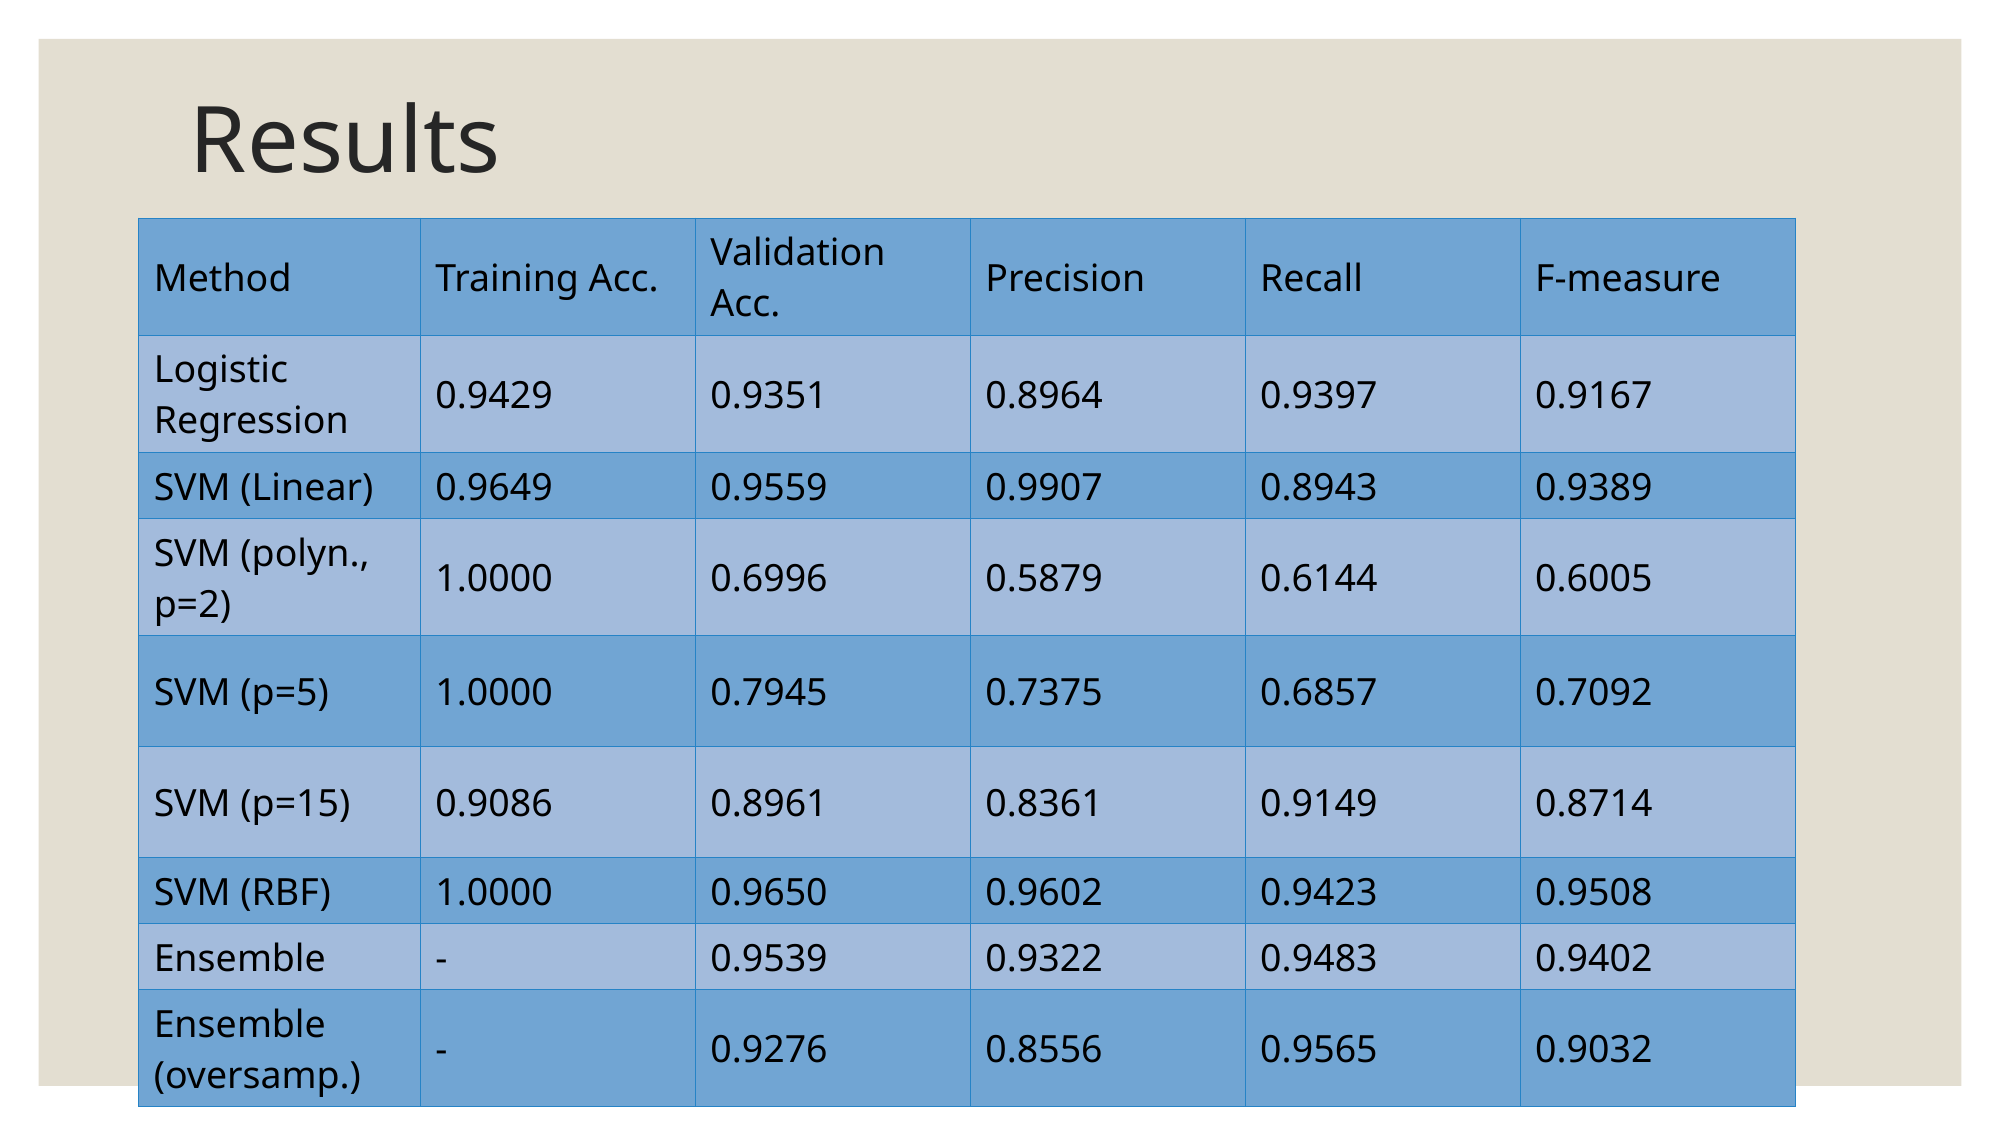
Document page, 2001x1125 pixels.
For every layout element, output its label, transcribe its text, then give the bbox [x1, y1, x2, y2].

table_cell 1.0000 [421, 636, 695, 746]
table_cell 0.7375 [971, 636, 1245, 746]
table_cell SVM (p=5) [139, 636, 420, 746]
table_cell 0.9149 [1246, 747, 1520, 857]
table_cell 0.8361 [971, 747, 1245, 857]
table_header Precision [971, 219, 1245, 335]
table_header Method [139, 219, 420, 335]
table_cell - [421, 924, 695, 989]
table_cell 0.6996 [696, 519, 970, 635]
table_cell 0.9351 [696, 336, 970, 452]
table_cell 0.9086 [421, 747, 695, 857]
table_cell 0.8964 [971, 336, 1245, 452]
table_header Recall [1246, 219, 1520, 335]
table_cell - [421, 990, 695, 1106]
table_header Validation Acc. [696, 219, 970, 335]
table_cell 0.9559 [696, 453, 970, 518]
table_cell 1.0000 [421, 858, 695, 923]
table_cell 0.9565 [1246, 990, 1520, 1106]
table_cell 0.9423 [1246, 858, 1520, 923]
table_cell 0.8556 [971, 990, 1245, 1106]
table_cell 0.7945 [696, 636, 970, 746]
table_cell 0.9539 [696, 924, 970, 989]
table_cell 0.9322 [971, 924, 1245, 989]
table_cell 0.9650 [696, 858, 970, 923]
table_header F-measure [1521, 219, 1795, 335]
table_cell 0.9389 [1521, 453, 1795, 518]
title Results [174, 84, 1825, 310]
table_cell 0.6005 [1521, 519, 1795, 635]
table_cell 0.9602 [971, 858, 1245, 923]
table_cell 0.9402 [1521, 924, 1795, 989]
table_cell Ensemble (oversamp.) [139, 990, 420, 1106]
table_cell 0.6857 [1246, 636, 1520, 746]
table_cell SVM (p=15) [139, 747, 420, 857]
table_cell 1.0000 [421, 519, 695, 635]
table_cell 0.9649 [421, 453, 695, 518]
table_cell 0.5879 [971, 519, 1245, 635]
table_cell 0.9907 [971, 453, 1245, 518]
table_cell 0.9508 [1521, 858, 1795, 923]
table_cell 0.9276 [696, 990, 970, 1106]
table_cell 0.9397 [1246, 336, 1520, 452]
table_cell 0.7092 [1521, 636, 1795, 746]
table_cell 0.8961 [696, 747, 970, 857]
table_cell 0.9483 [1246, 924, 1520, 989]
table_cell 0.9429 [421, 336, 695, 452]
table_cell 0.9032 [1521, 990, 1795, 1106]
table_cell SVM (Linear) [139, 453, 420, 518]
table_cell SVM (polyn., p=2) [139, 519, 420, 635]
table_cell 0.8714 [1521, 747, 1795, 857]
table_cell SVM (RBF) [139, 858, 420, 923]
table_cell Logistic Regression [139, 336, 420, 452]
table_cell 0.8943 [1246, 453, 1520, 518]
table_header Training Acc. [421, 219, 695, 335]
table_cell Ensemble [139, 924, 420, 989]
table_cell 0.9167 [1521, 336, 1795, 452]
table_cell 0.6144 [1246, 519, 1520, 635]
